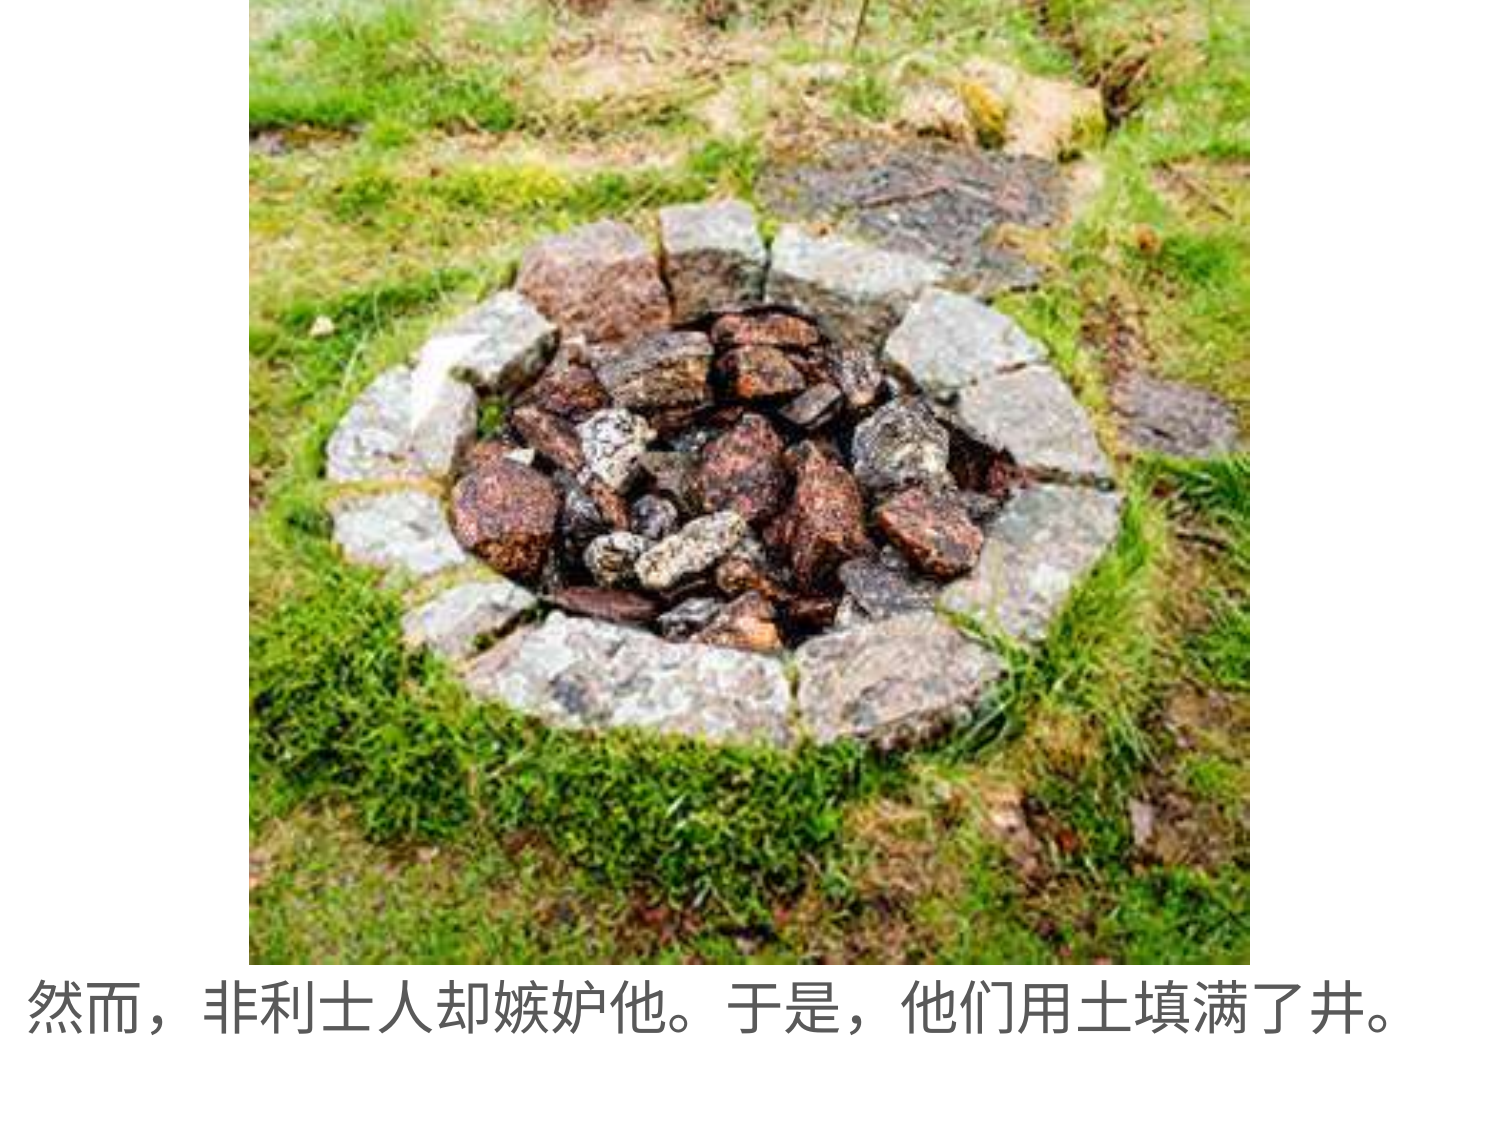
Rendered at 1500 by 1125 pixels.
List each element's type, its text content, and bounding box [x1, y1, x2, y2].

picture [249, 0, 1251, 965]
text_box 然而，非利士人却嫉妒他。于是，他们用土填满了井。 [11, 964, 1498, 1049]
